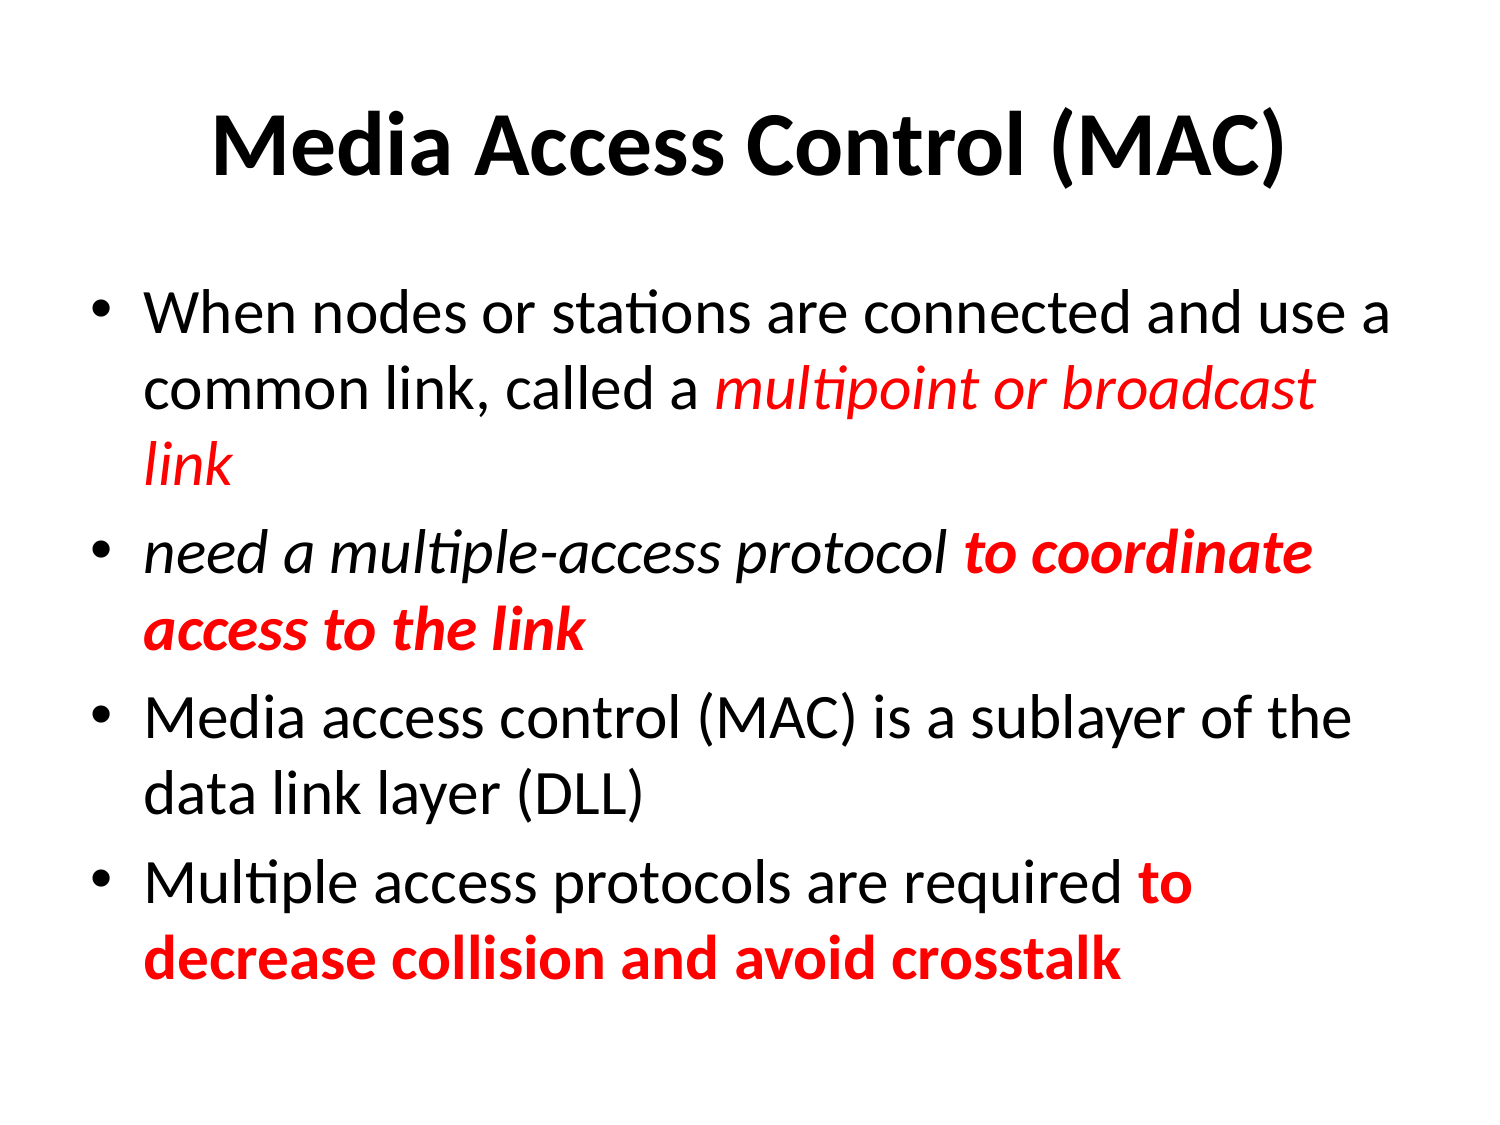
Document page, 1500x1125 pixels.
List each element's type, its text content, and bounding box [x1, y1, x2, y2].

title Media Access Control (MAC) [75, 45, 1425, 233]
list When nodes or stations are connected and use a common link, called a multipoint or broadcast link need a multiple-access protocol to coordinate access to the link Media access control (MAC) is a sublayer of the data link layer (DLL) Multiple access protocols are required to decrease collision and avoid crosstalk [75, 262, 1425, 1005]
